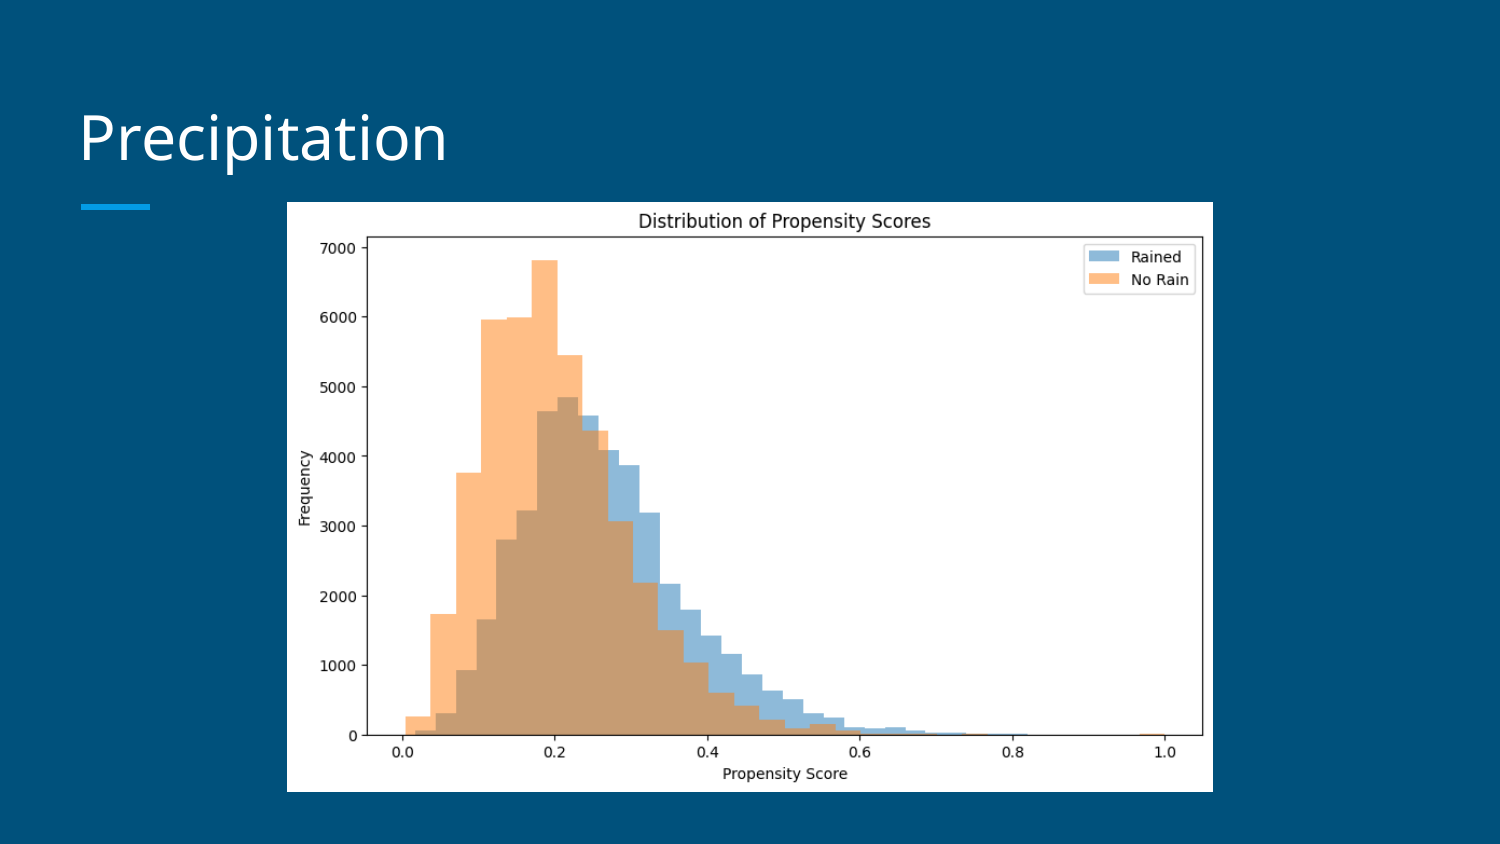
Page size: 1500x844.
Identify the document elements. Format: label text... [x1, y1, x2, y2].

title Precipitation [63, 75, 1437, 188]
picture [288, 203, 1212, 791]
